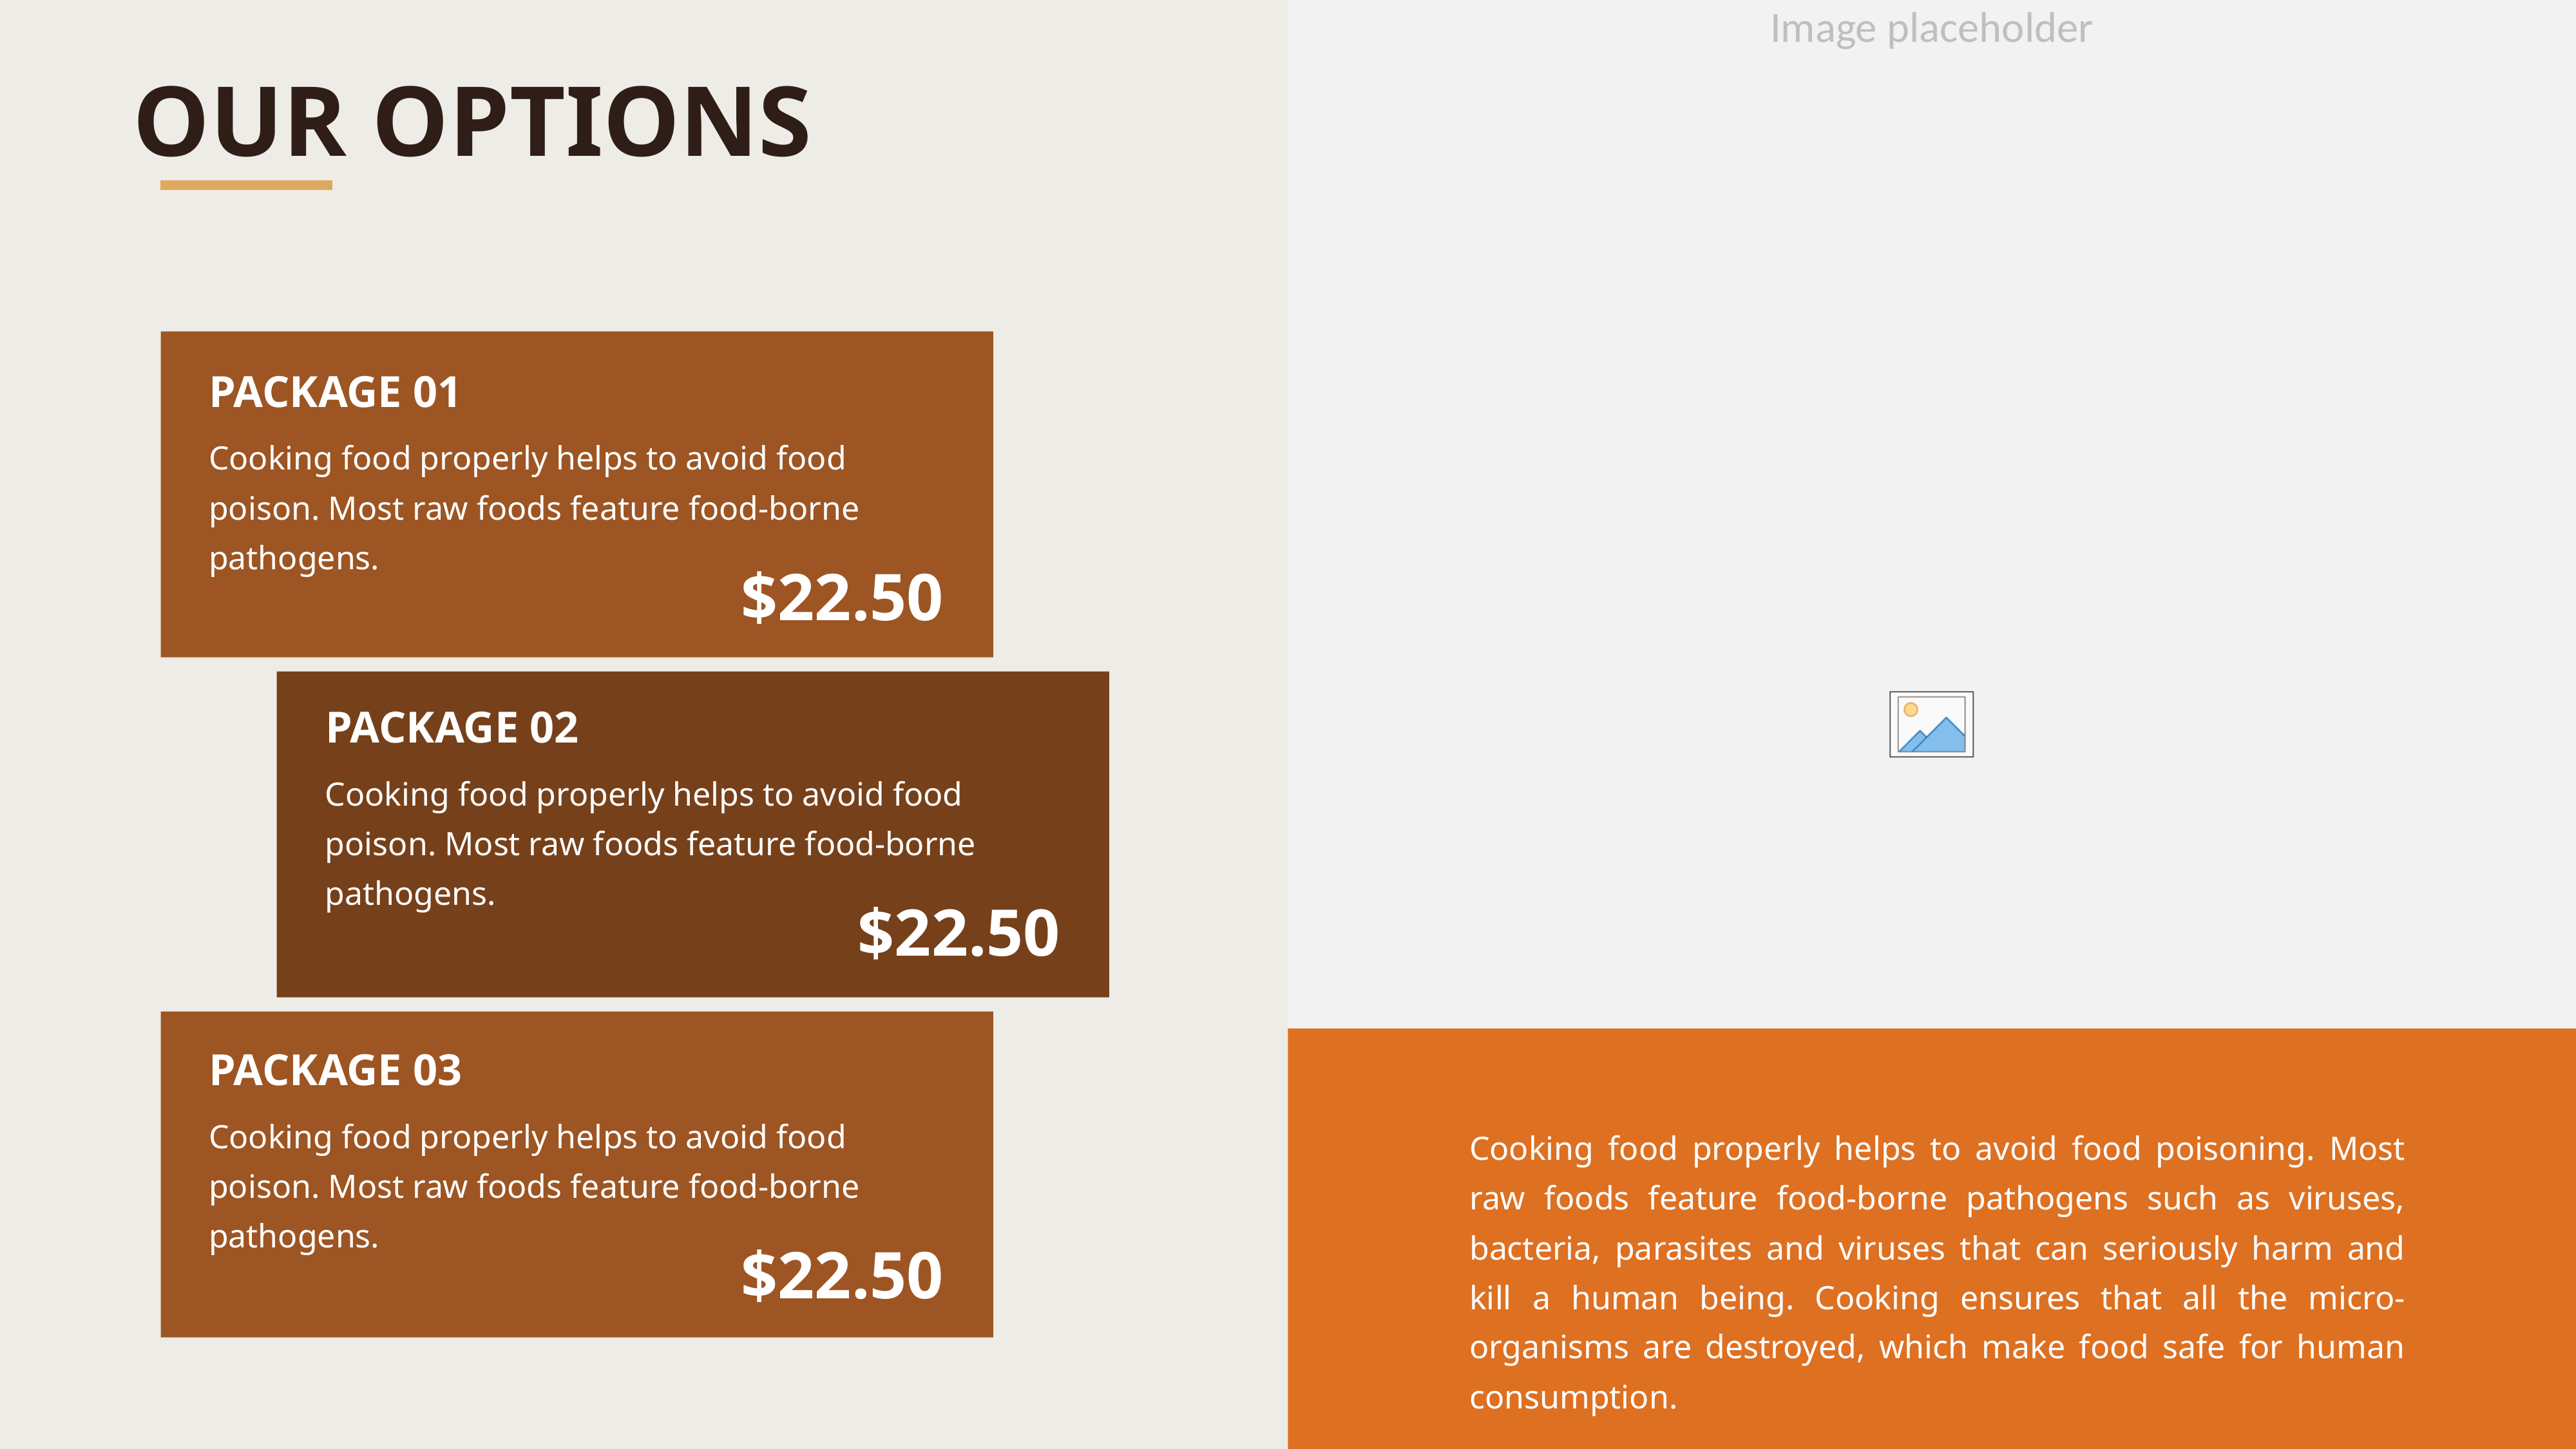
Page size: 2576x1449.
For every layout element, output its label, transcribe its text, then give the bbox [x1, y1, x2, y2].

text_box PACKAGE 03 [199, 1037, 473, 1099]
text_box [160, 331, 994, 658]
text_box PACKAGE 02 [316, 695, 589, 757]
text_box $22.50 [731, 1229, 954, 1316]
picture [1288, 0, 2576, 1449]
text_box Cooking food properly helps to avoid food poison. Most raw foods feature food-borne pathogens. [316, 757, 1072, 916]
text_box [276, 671, 1110, 998]
text_box OUR OPTIONS [124, 54, 822, 180]
text_box [160, 1011, 994, 1338]
text_box PACKAGE 01 [199, 359, 473, 421]
text_box Cooking food properly helps to avoid food poison. Most raw foods feature food-borne pathogens. [199, 1100, 955, 1259]
text_box Cooking food properly helps to avoid food poison. Most raw foods feature food-borne pathogens. [199, 422, 955, 581]
text_box $22.50 [848, 886, 1071, 974]
text_box $22.50 [731, 551, 954, 638]
